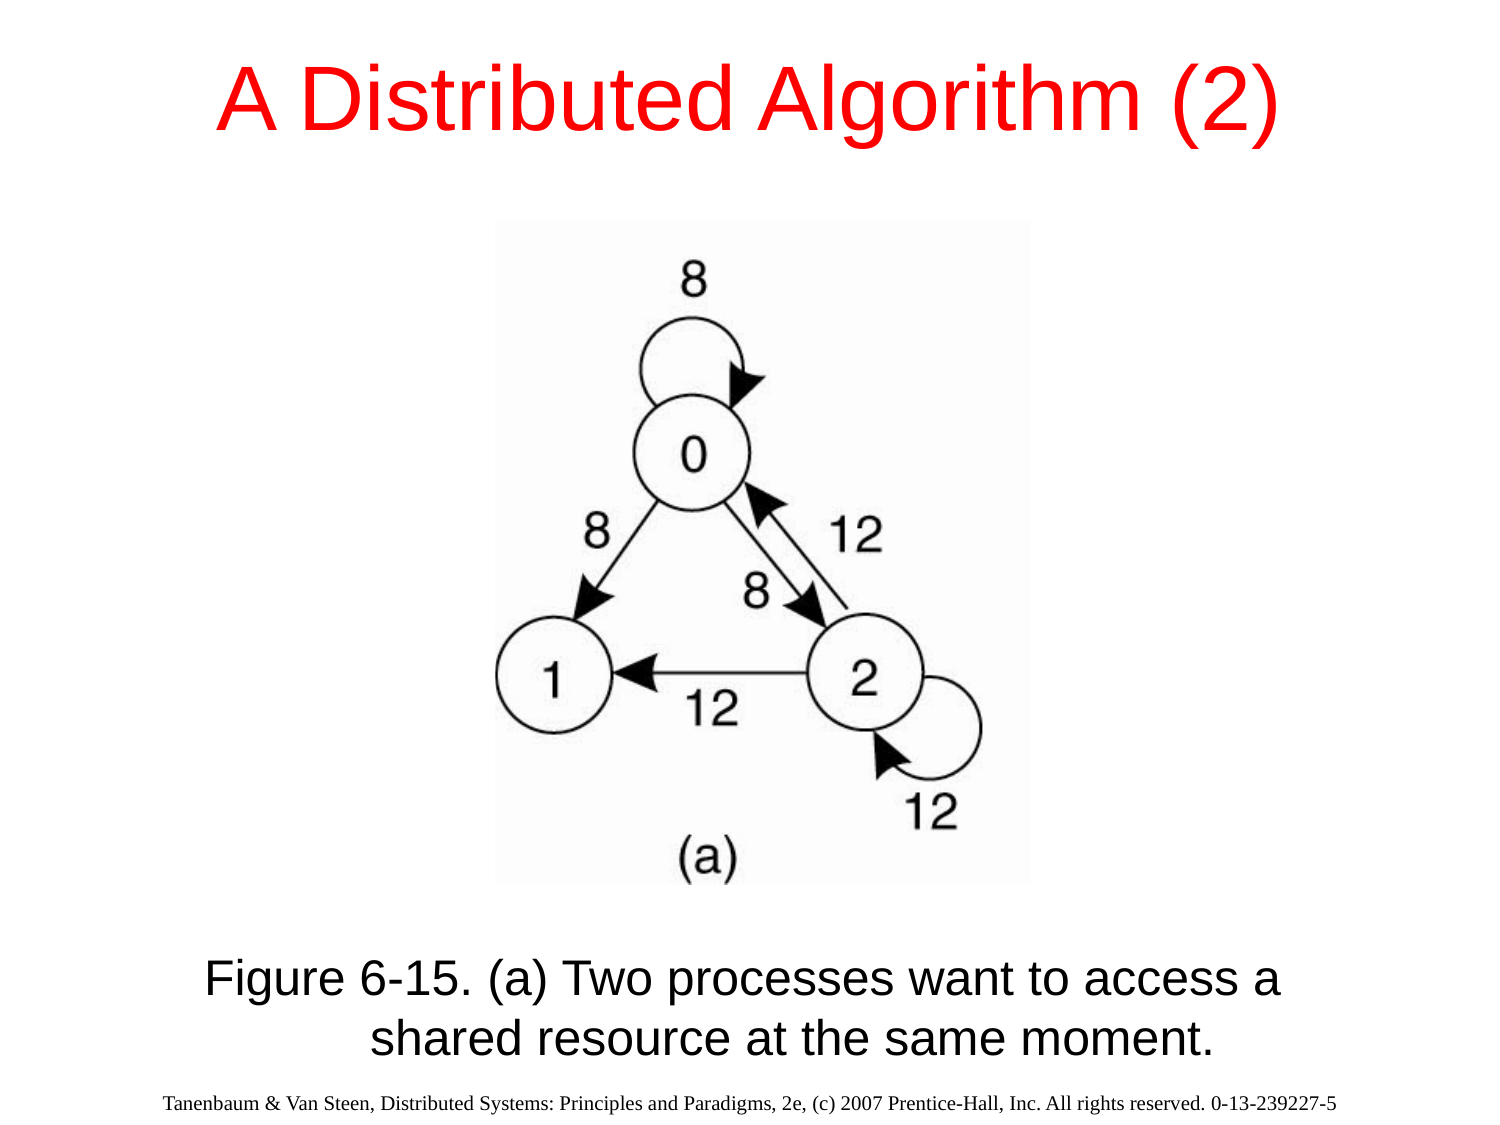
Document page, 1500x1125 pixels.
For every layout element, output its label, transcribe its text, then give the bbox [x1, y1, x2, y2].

picture [494, 219, 1031, 886]
list Figure 6-15. (a) Two processes want to access a shared resource at the same moment. [0, 937, 1500, 1075]
title A Distributed Algorithm (2) [0, 0, 1500, 188]
footer Tanenbaum & Van Steen, Distributed Systems: Principles and Paradigms, 2e, (c) 2007 Prentice-Hall, Inc. All rights reserved. 0-13-239227-5 [0, 1082, 1500, 1111]
